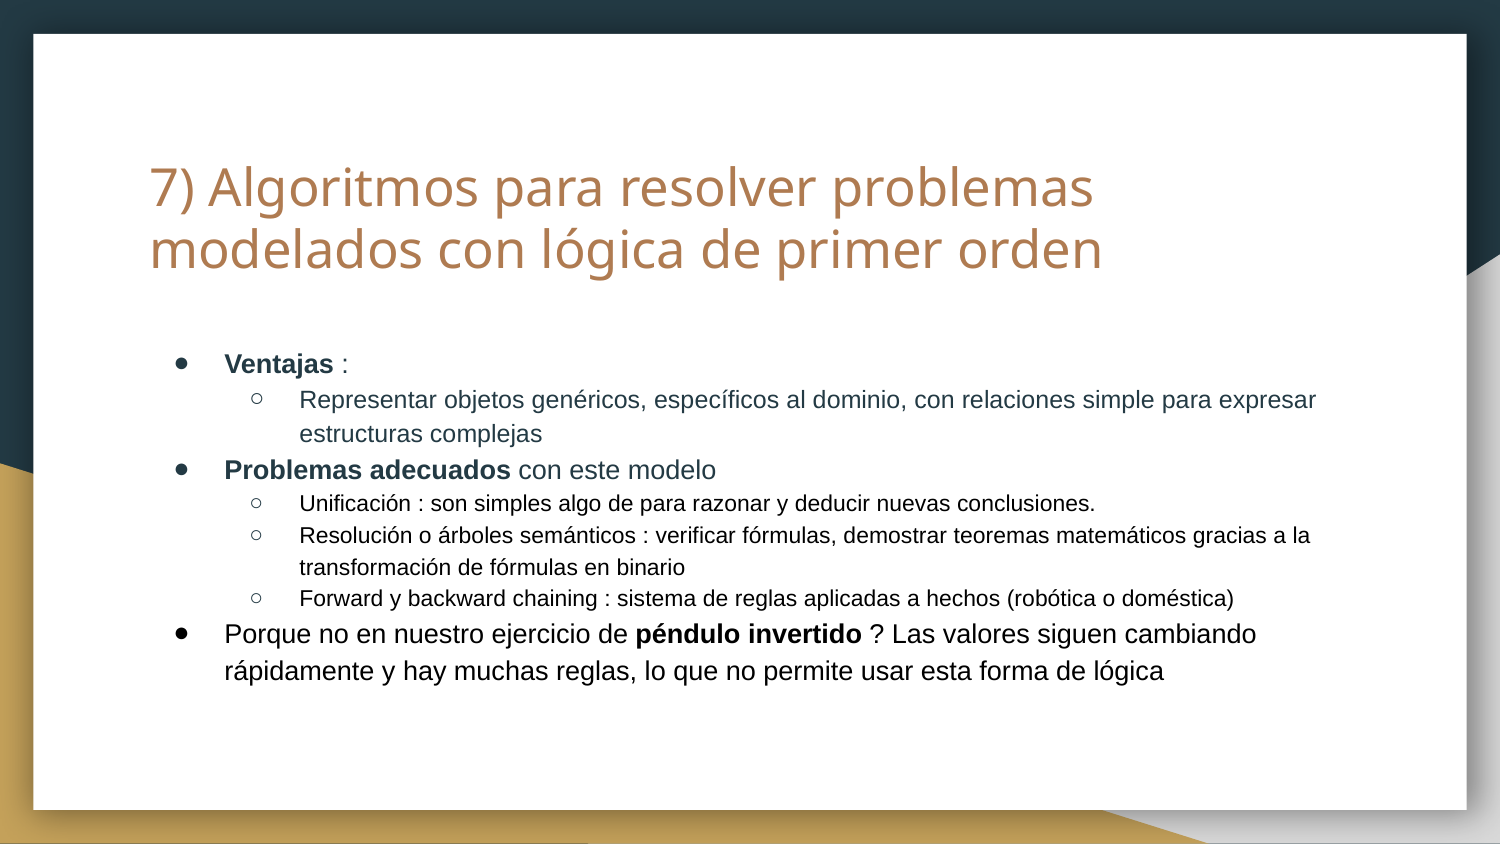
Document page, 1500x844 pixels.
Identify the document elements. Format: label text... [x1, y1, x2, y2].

list Ventajas : Representar objetos genéricos, específicos al dominio, con relaciones simple para expresar estructuras complejas Problemas adecuados con este modelo Unificación : son simples algo de para razonar y deducir nuevas conclusiones. Resolución o árboles semánticos : verificar fórmulas, demostrar teoremas matemáticos gracias a la transformación de fórmulas en binario Forward y backward chaining : sistema de reglas aplicadas a hechos (robótica o doméstica) Porque no en nuestro ejercicio de péndulo invertido ? Las valores siguen cambiando rápidamente y hay muchas reglas, lo que no permite usar esta forma de lógica [134, 326, 1366, 729]
title 7) Algoritmos para resolver problemas modelados con lógica de primer orden [134, 138, 1366, 296]
